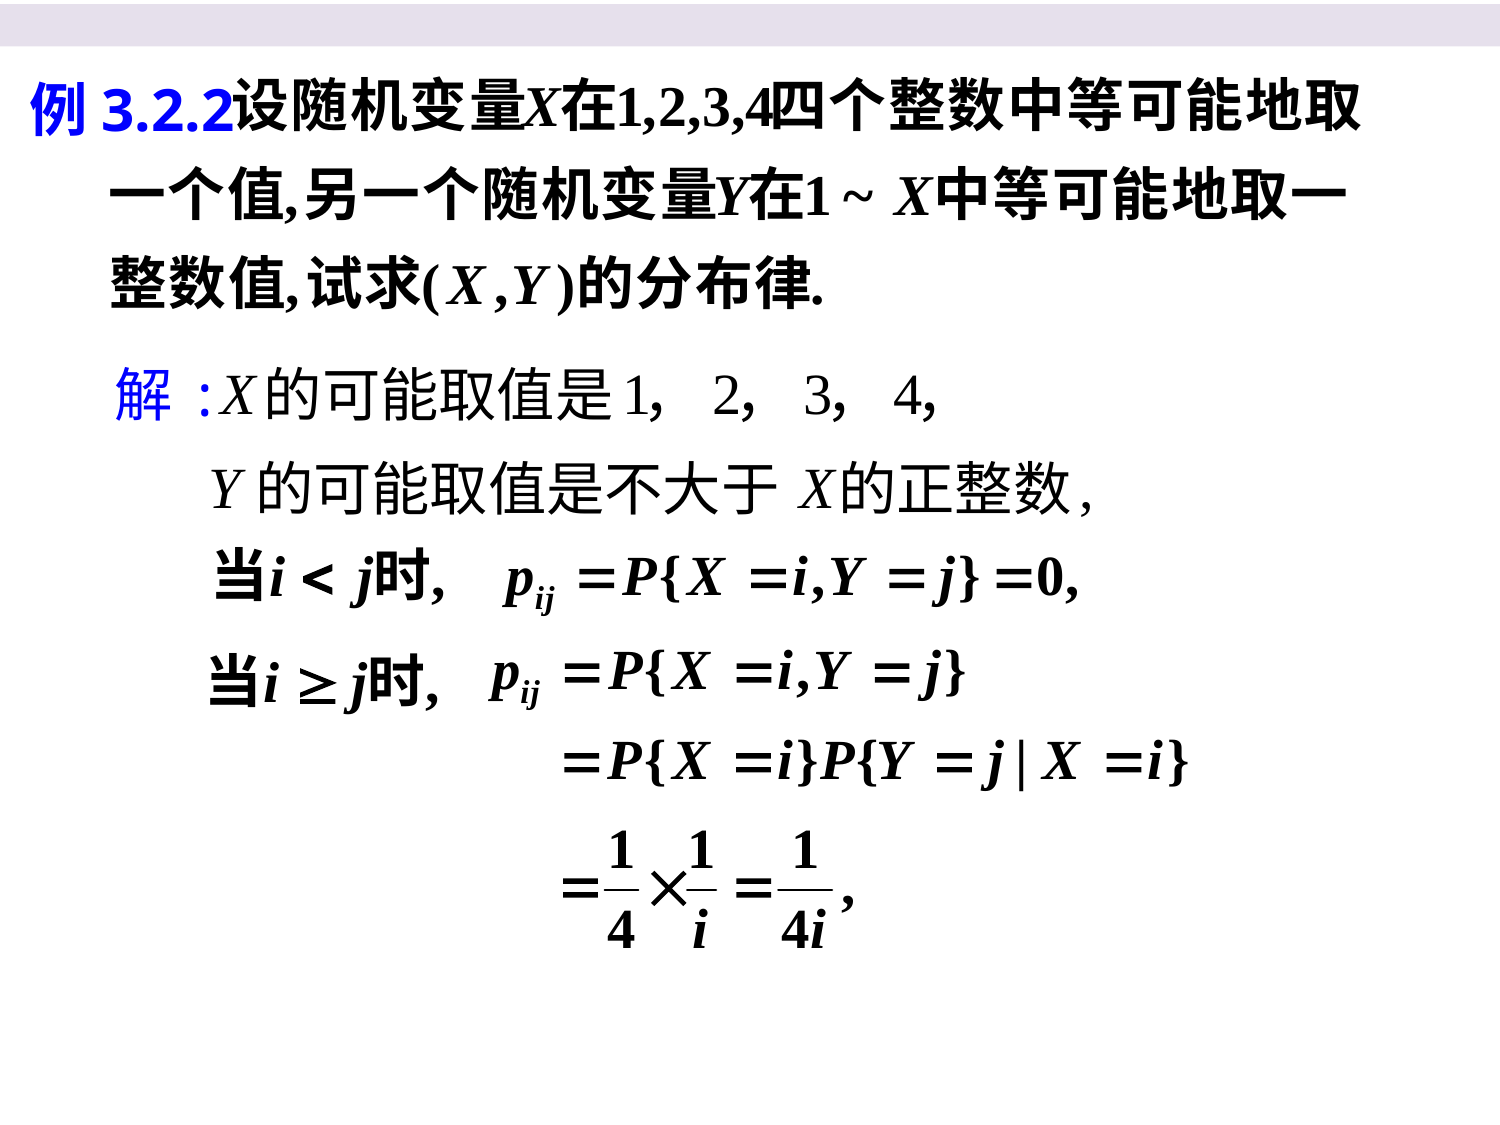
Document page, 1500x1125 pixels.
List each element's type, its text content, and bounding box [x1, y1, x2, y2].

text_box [550, 727, 1199, 804]
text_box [489, 538, 1091, 629]
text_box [548, 810, 867, 962]
text_box 解: [100, 361, 201, 424]
text_box 例3.2.2 [14, 76, 97, 140]
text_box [206, 349, 975, 431]
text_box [206, 538, 457, 621]
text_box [102, 66, 1363, 332]
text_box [475, 632, 972, 724]
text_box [200, 644, 451, 728]
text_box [191, 444, 1105, 526]
